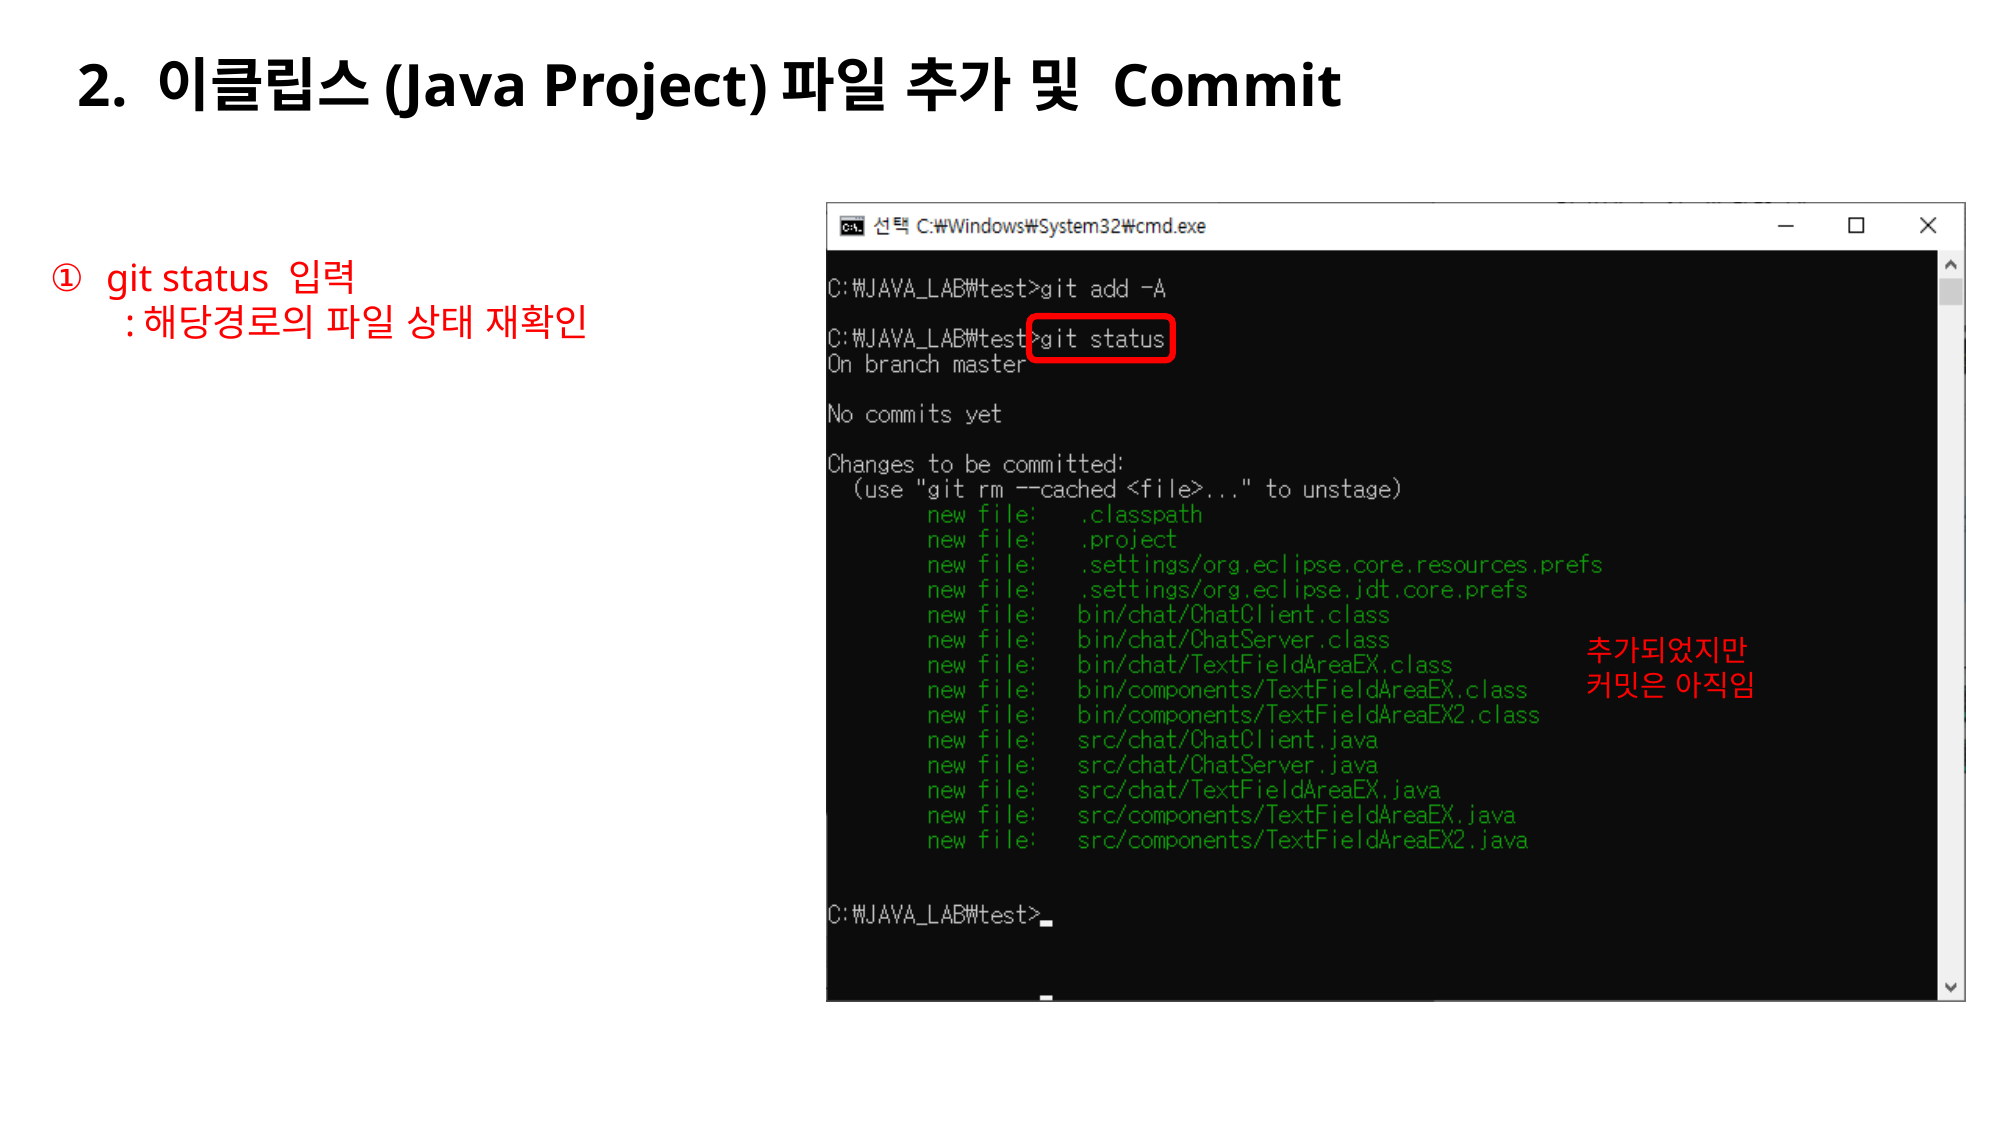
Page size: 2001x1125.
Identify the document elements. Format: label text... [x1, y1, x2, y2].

picture [826, 202, 1966, 1002]
text_box 2. 이클립스(Java Project)파일 추가 및 Commit [63, 40, 1534, 126]
text_box git status 입력 :해당경로의 파일 상태 재확인 [35, 246, 605, 397]
